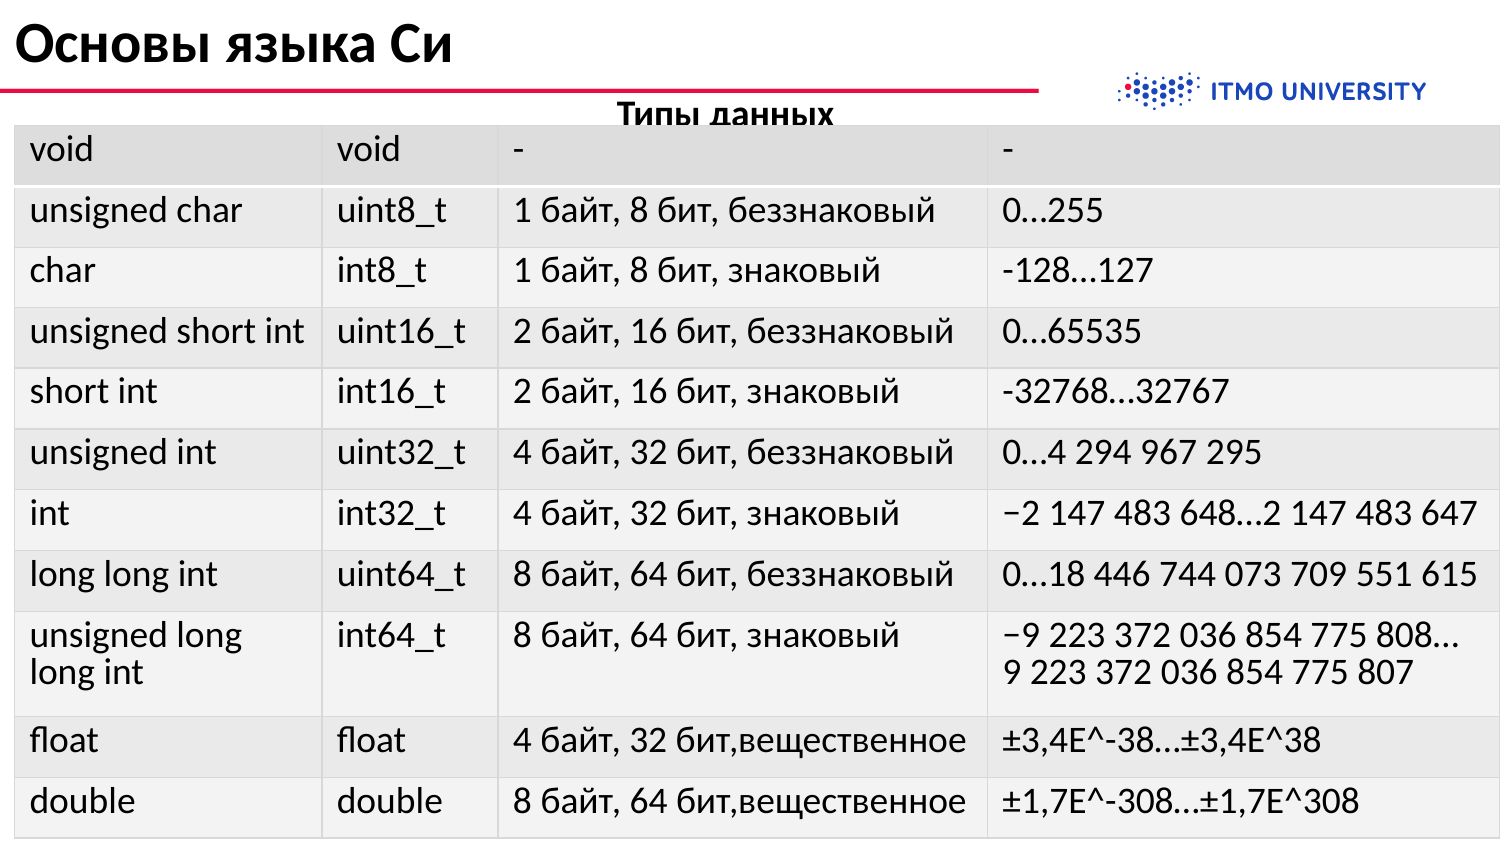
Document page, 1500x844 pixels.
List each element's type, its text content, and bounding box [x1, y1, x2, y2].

table_cell ±3,4E^-38…±3,4E^38 [988, 717, 1499, 777]
table_cell ±1,7E^-308…±1,7E^308 [988, 778, 1499, 837]
table_cell 8 байт, 64 бит, знаковый [499, 612, 987, 716]
table_cell 0…65535 [988, 308, 1499, 367]
table_cell unsigned char [15, 188, 321, 247]
table_cell uint32_t [323, 430, 497, 489]
table_cell 1 байт, 8 бит, беззнаковый [499, 188, 987, 247]
table_cell 8 байт, 64 бит, беззнаковый [499, 551, 987, 611]
table_cell int8_t [323, 248, 497, 307]
table_cell 2 байт, 16 бит, знаковый [499, 369, 987, 428]
table_header - [988, 126, 1499, 185]
table_cell unsigned int [15, 430, 321, 489]
table_header void [323, 126, 497, 185]
table_cell int64_t [323, 612, 497, 716]
table_cell short int [15, 369, 321, 428]
table_cell 4 байт, 32 бит, беззнаковый [499, 430, 987, 489]
table_cell -128…127 [988, 248, 1499, 307]
table_cell 4 байт, 32 бит, знаковый [499, 490, 987, 550]
table_cell 0…255 [988, 188, 1499, 247]
table_cell 0…18 446 744 073 709 551 615 [988, 551, 1499, 611]
table_cell 0…4 294 967 295 [988, 430, 1499, 489]
table_cell −9 223 372 036 854 775 808… 9 223 372 036 854 775 807 [988, 612, 1499, 716]
table_cell uint8_t [323, 188, 497, 247]
table_cell int32_t [323, 490, 497, 550]
table_cell uint16_t [323, 308, 497, 367]
table_cell float [323, 717, 497, 777]
table_cell -32768…32767 [988, 369, 1499, 428]
table_cell 8 байт, 64 бит,вещественное [499, 778, 987, 837]
table_cell uint64_t [323, 551, 497, 611]
table_cell float [15, 717, 321, 777]
picture [898, 0, 1500, 125]
table_cell unsigned long long int [15, 612, 321, 716]
table_cell 1 байт, 8 бит, знаковый [499, 248, 987, 307]
title Основы языка Си [0, 0, 1030, 99]
table_cell unsigned short int [15, 308, 321, 367]
table_cell char [15, 248, 321, 307]
table_cell 2 байт, 16 бит, беззнаковый [499, 308, 987, 367]
table_cell long long int [15, 551, 321, 611]
picture [0, 99, 1500, 844]
table_cell 4 байт, 32 бит,вещественное [499, 717, 987, 777]
table_header void [15, 126, 321, 185]
text_box Типы данных [602, 81, 898, 125]
table_cell double [15, 778, 321, 837]
table_cell int [15, 490, 321, 550]
table_header - [499, 126, 987, 185]
table_cell double [323, 778, 497, 837]
table_cell −2 147 483 648…2 147 483 647 [988, 490, 1499, 550]
table_cell int16_t [323, 369, 497, 428]
